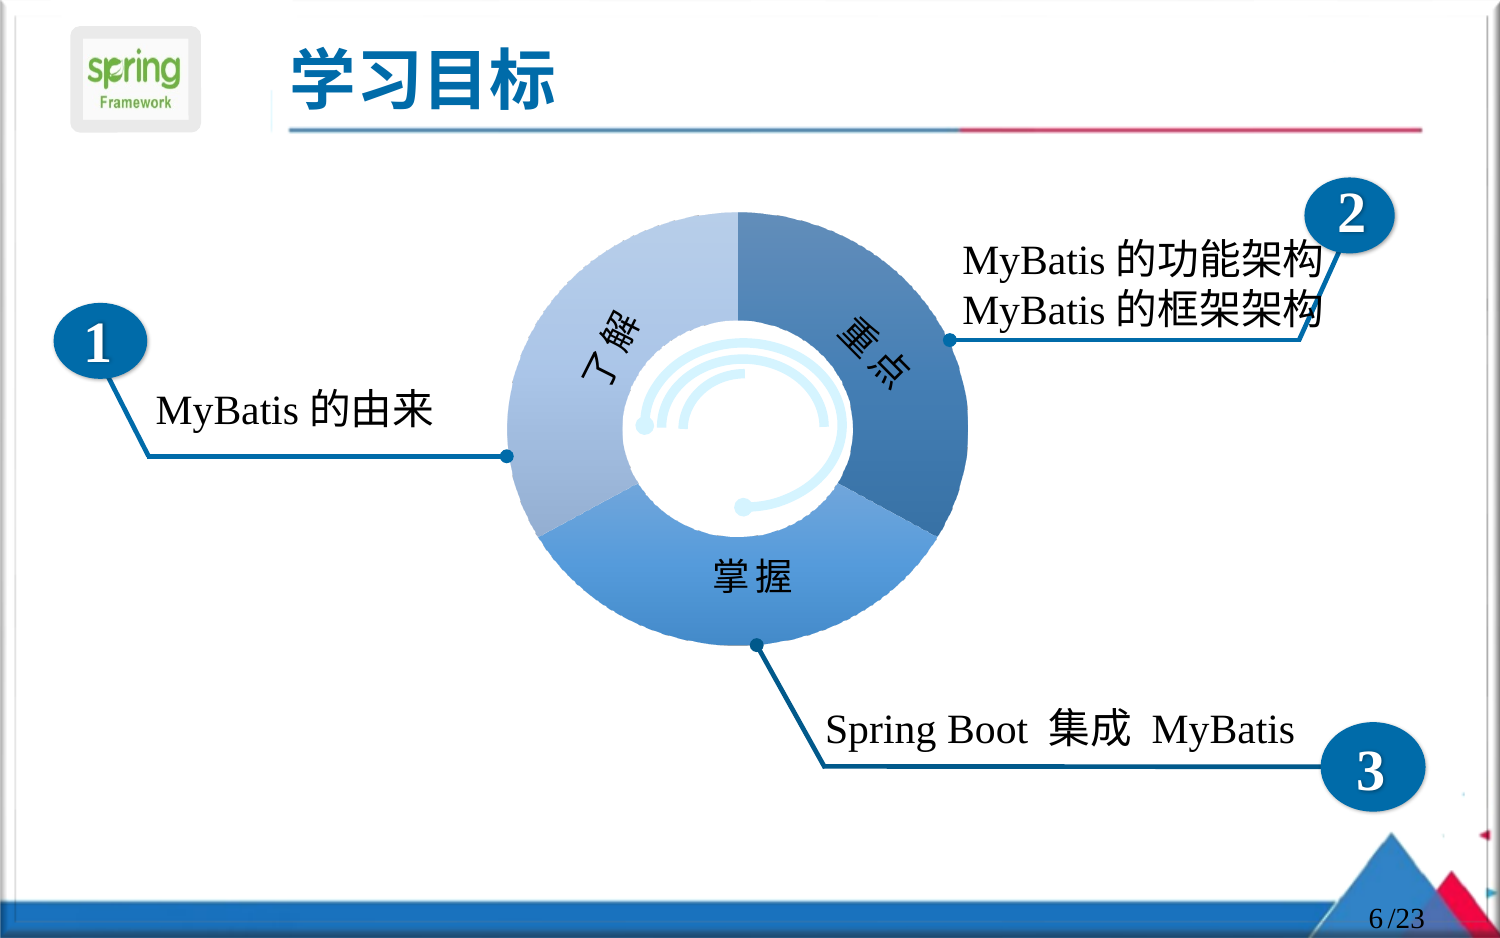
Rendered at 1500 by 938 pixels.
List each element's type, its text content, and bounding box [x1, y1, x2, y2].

footer /23 [1387, 899, 1500, 935]
list MyBatis的由来 [155, 382, 514, 434]
list Spring Boot 集成 MyBatis [825, 701, 1400, 753]
picture [0, 0, 1500, 938]
list MyBatis的功能架构 MyBatis的框架架构 [962, 232, 1341, 339]
slide_number 6 [1287, 899, 1384, 935]
